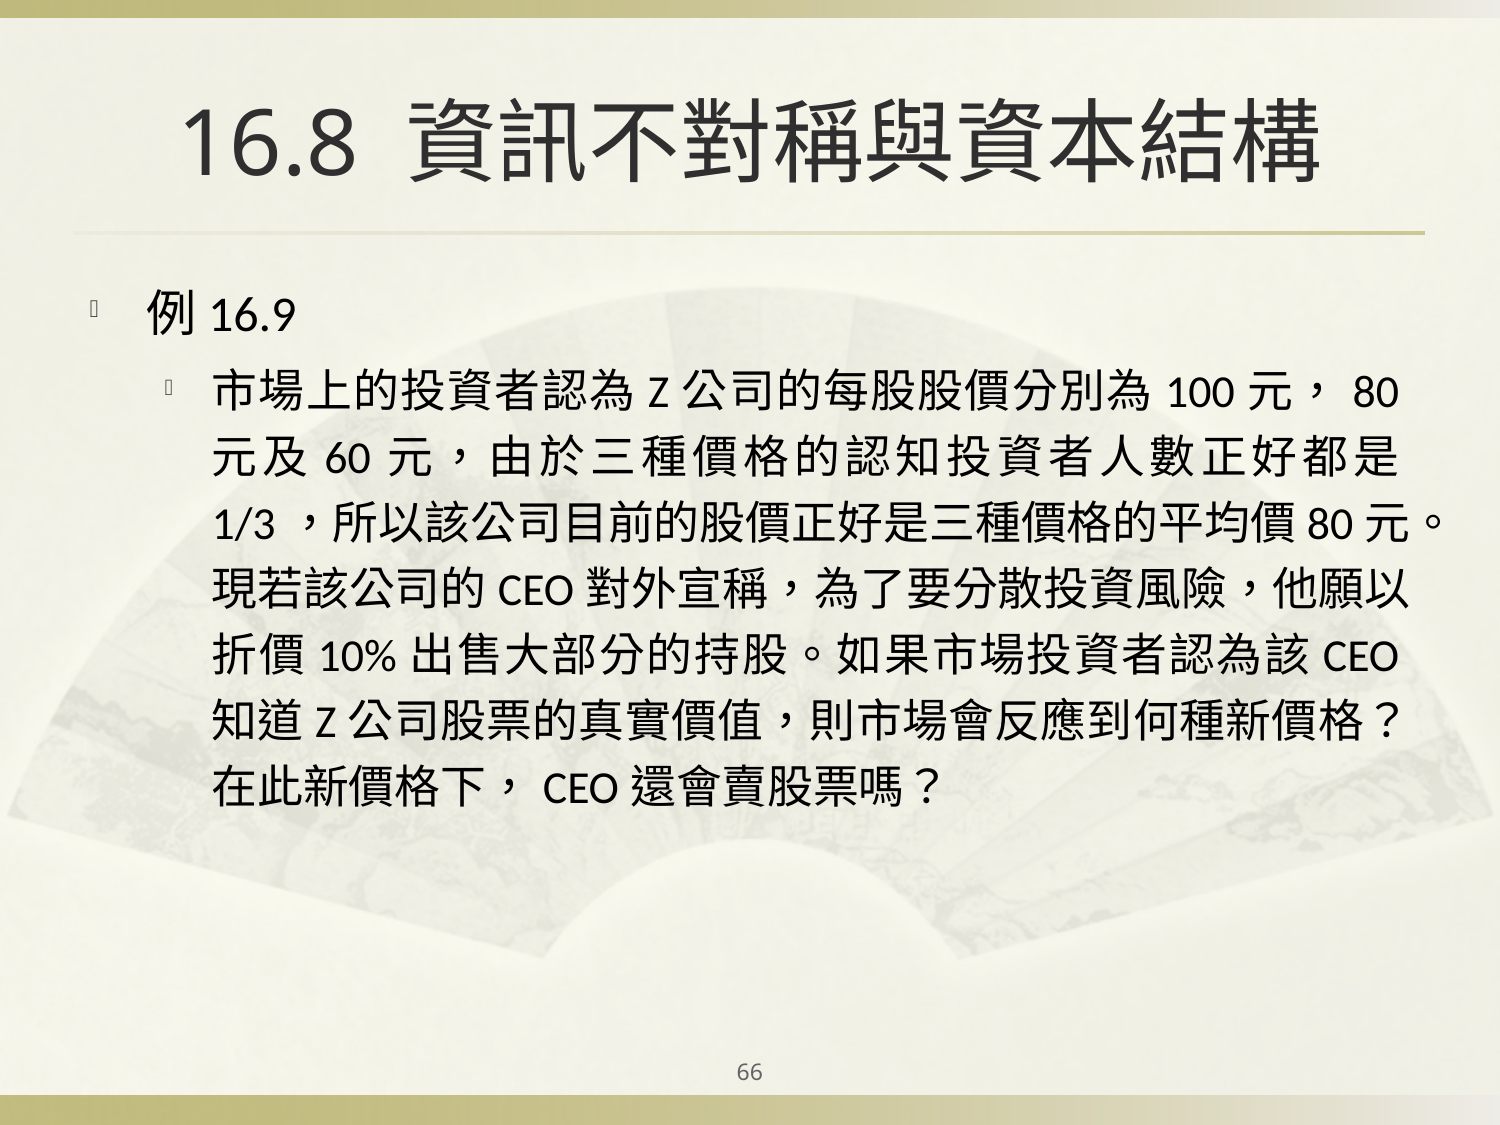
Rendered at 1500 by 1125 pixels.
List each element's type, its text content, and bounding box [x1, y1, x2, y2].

slide_number 66 [675, 1050, 825, 1097]
list 例16.9 市場上的投資者認為Z公司的每股股價分別為100元，80元及60元，由於三種價格的認知投資者人數正好都是1/3，所以該公司目前的股價正好是三種價格的平均價80元。現若該公司的CEO對外宣稱，為了要分散投資風險，他願以折價10%出售大部分的持股。如果市場投資者認為該CEO知道Z公司股票的真實價值，則市場會反應到何種新價格？在此新價格下，CEO還會賣股票嗎？ [75, 262, 1425, 1032]
title 16.8 資訊不對稱與資本結構 [75, 45, 1425, 233]
